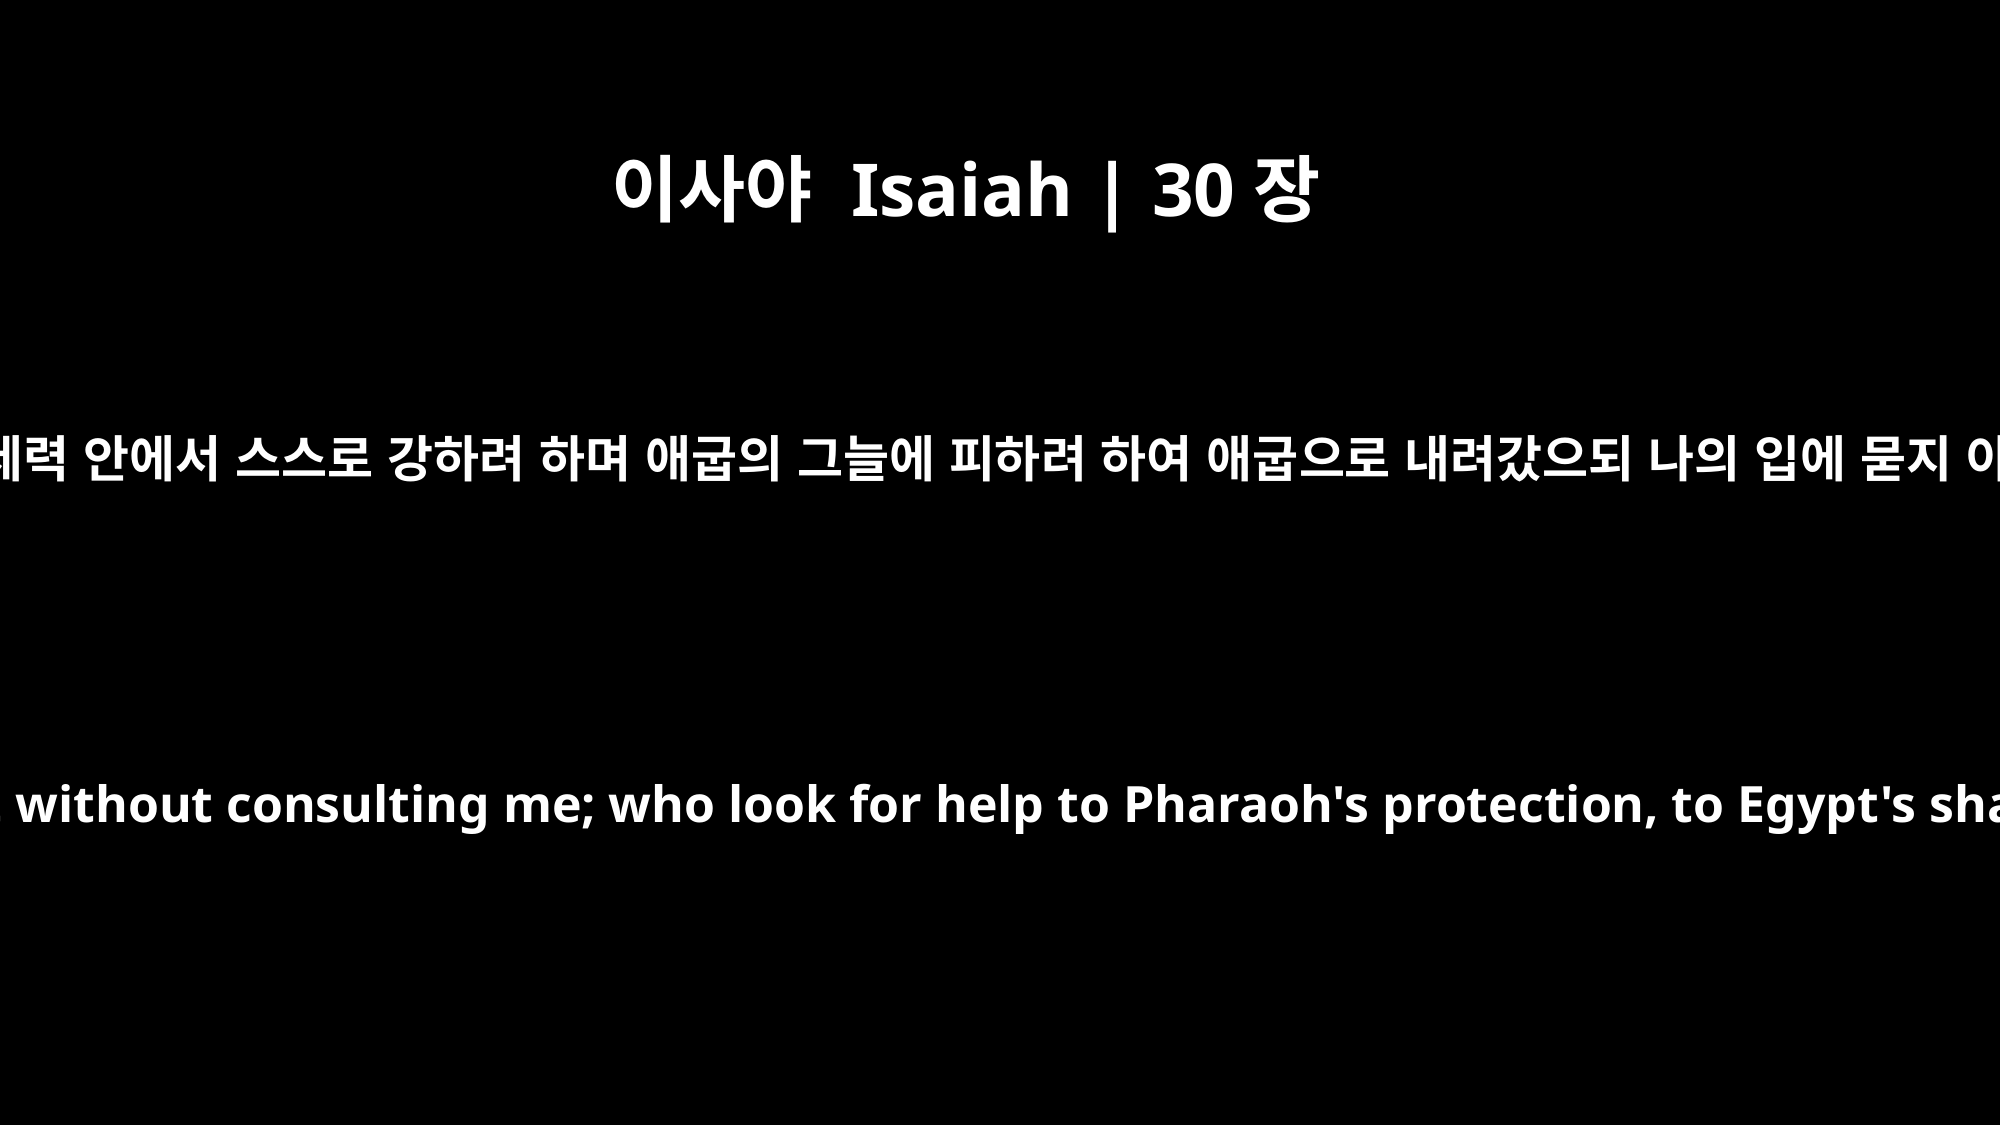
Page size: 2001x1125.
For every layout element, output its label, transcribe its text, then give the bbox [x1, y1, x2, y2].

text_box 이사야 Isaiah | 30장 [596, 136, 1336, 239]
text_box who go down to Egypt without consulting me; who look for help to Pharaoh's protection, to Egypt's shade for refuge. [0, 764, 2000, 840]
text_box 2 그들이 바로의 세력 안에서 스스로 강하려 하며 애굽의 그늘에 피하려 하여 애굽으로 내려갔으되 나의 입에 묻지 아니하였도다 [0, 359, 2000, 495]
